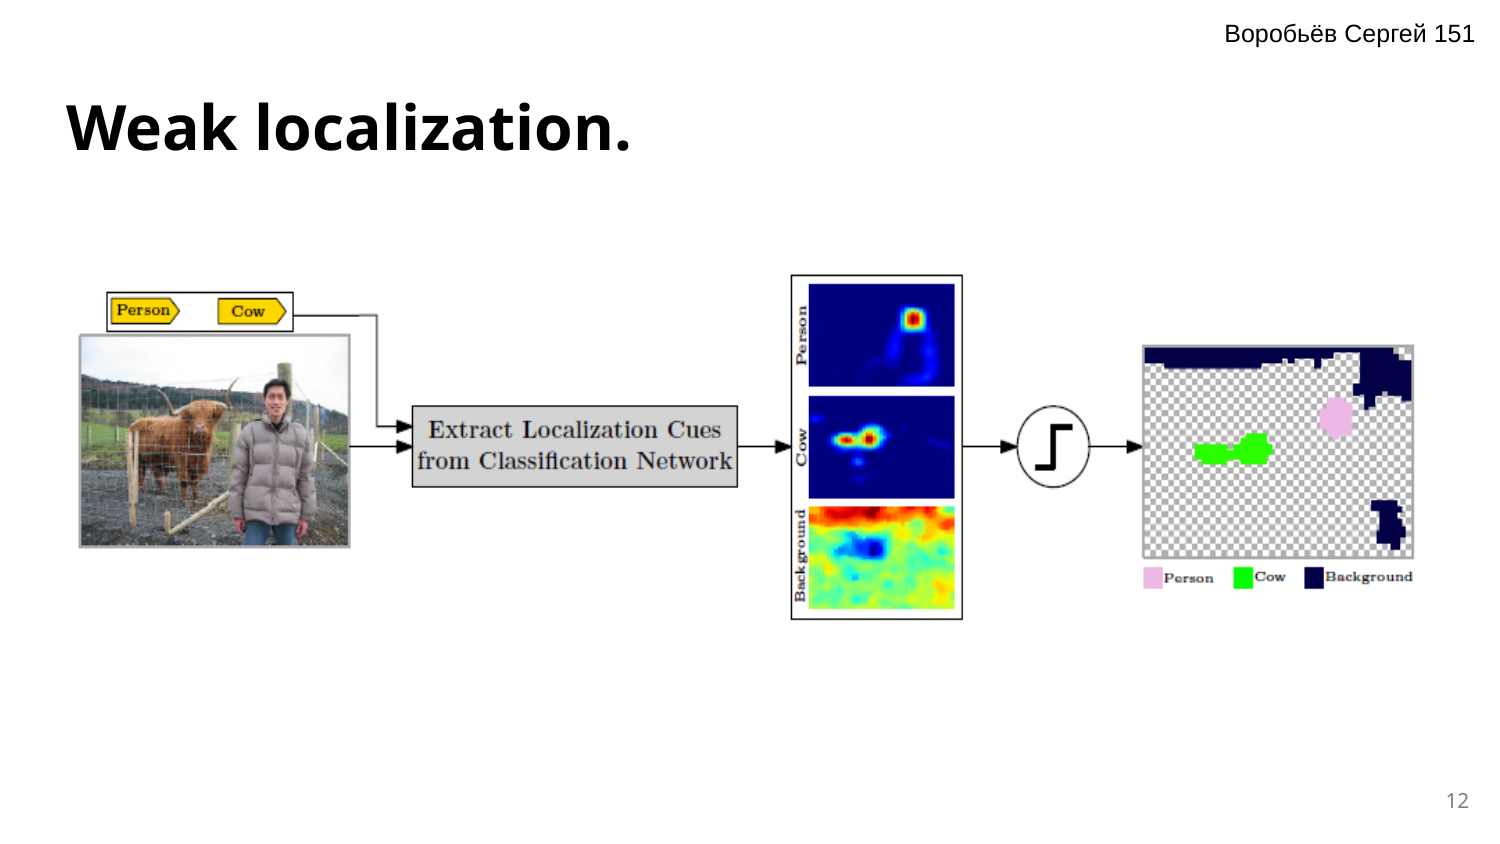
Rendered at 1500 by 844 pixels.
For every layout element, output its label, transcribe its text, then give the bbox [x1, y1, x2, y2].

title Weak localization. [51, 72, 1449, 176]
picture [50, 264, 1450, 642]
slide_number ‹#› [1394, 769, 1484, 834]
text_box Воробьёв Сергей 151 [1209, 2, 1500, 49]
